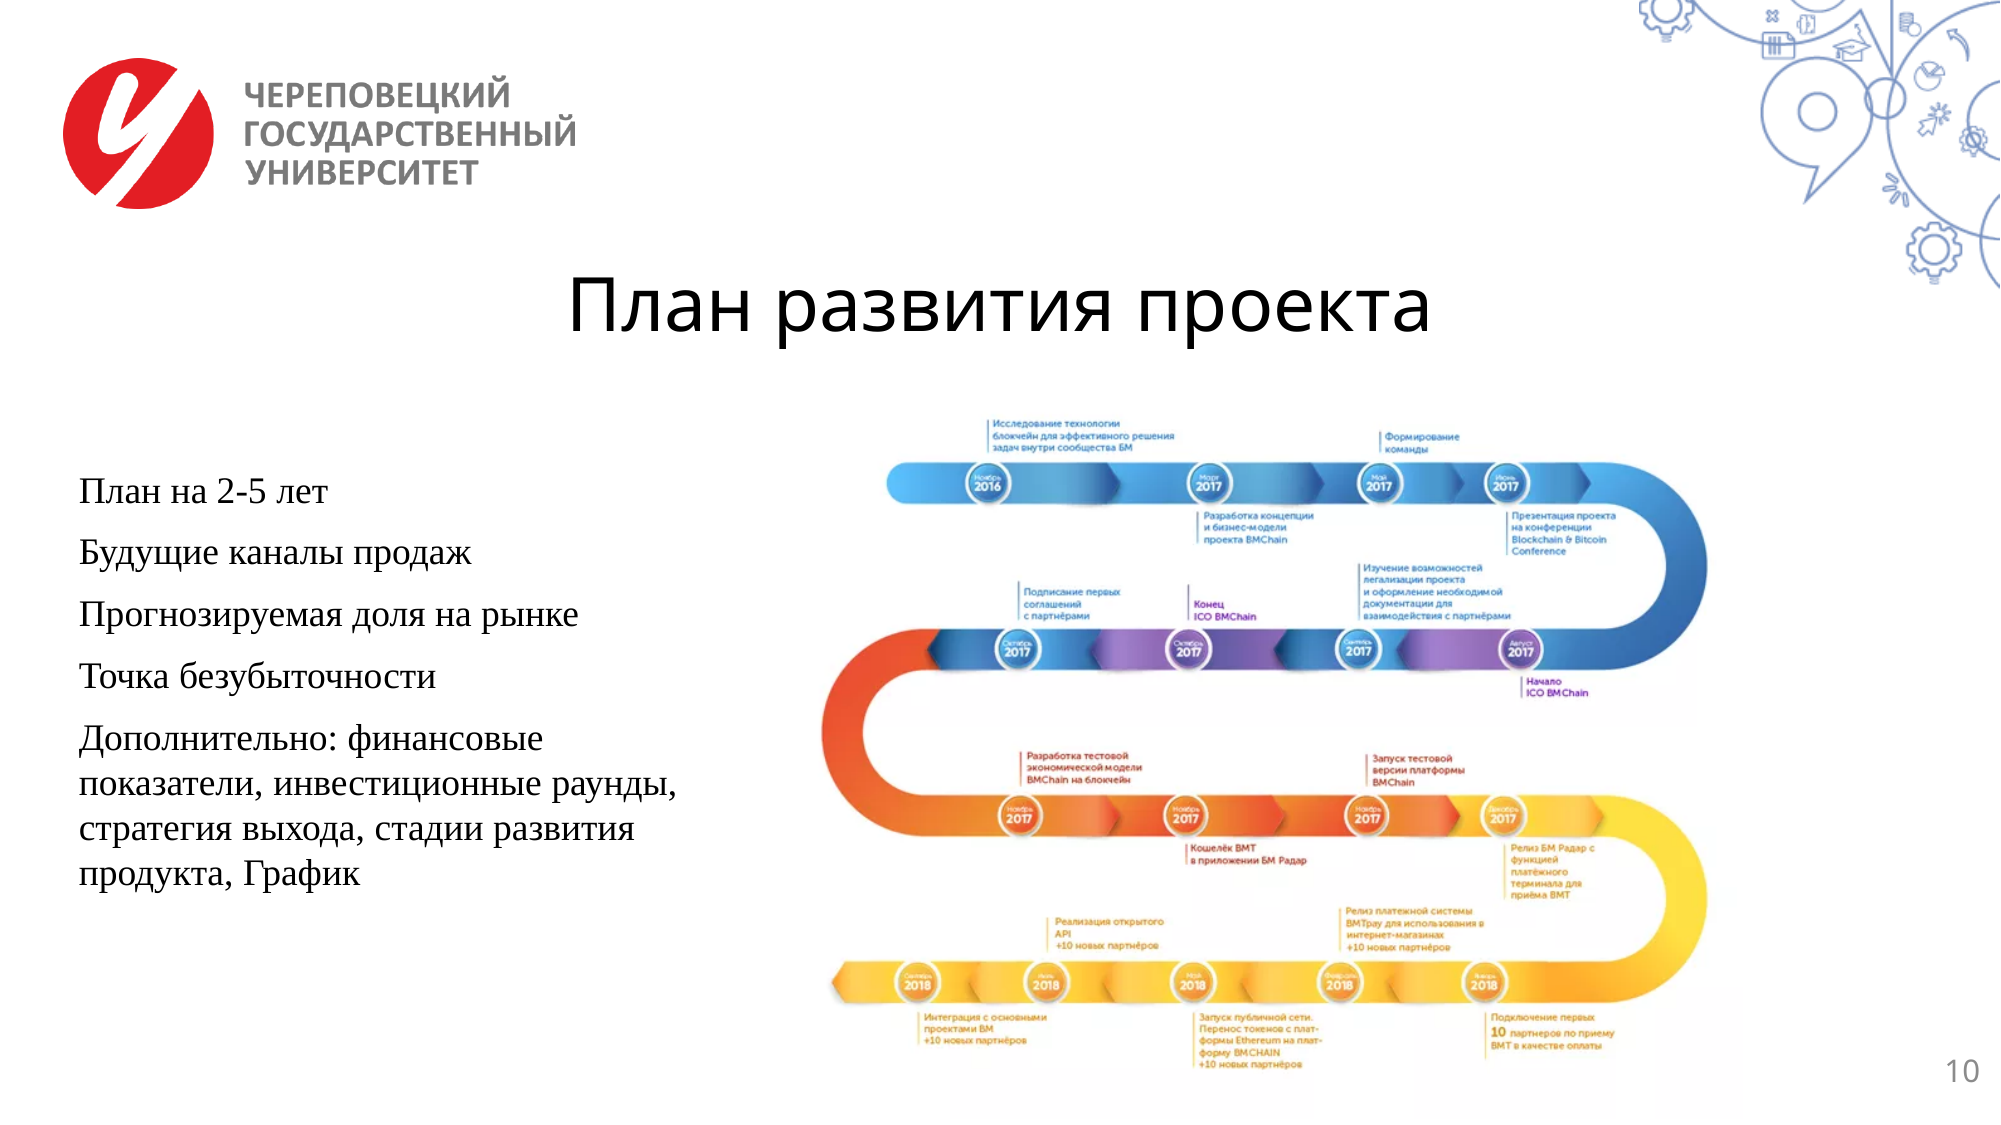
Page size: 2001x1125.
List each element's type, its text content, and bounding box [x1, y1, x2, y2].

picture [63, 58, 575, 209]
picture [1638, 0, 2000, 299]
text_box План развития проекта [100, 207, 1900, 396]
picture [790, 364, 1743, 1120]
text_box План на 2-5 лет Будущие каналы продаж Прогнозируемая доля на рынке Точка безубыточности Дополнительно: финансовые показатели, инвестиционные раунды, стратегия выхода, стадии развития продукта, График [63, 458, 715, 900]
text_box 10 [1875, 1042, 2000, 1103]
